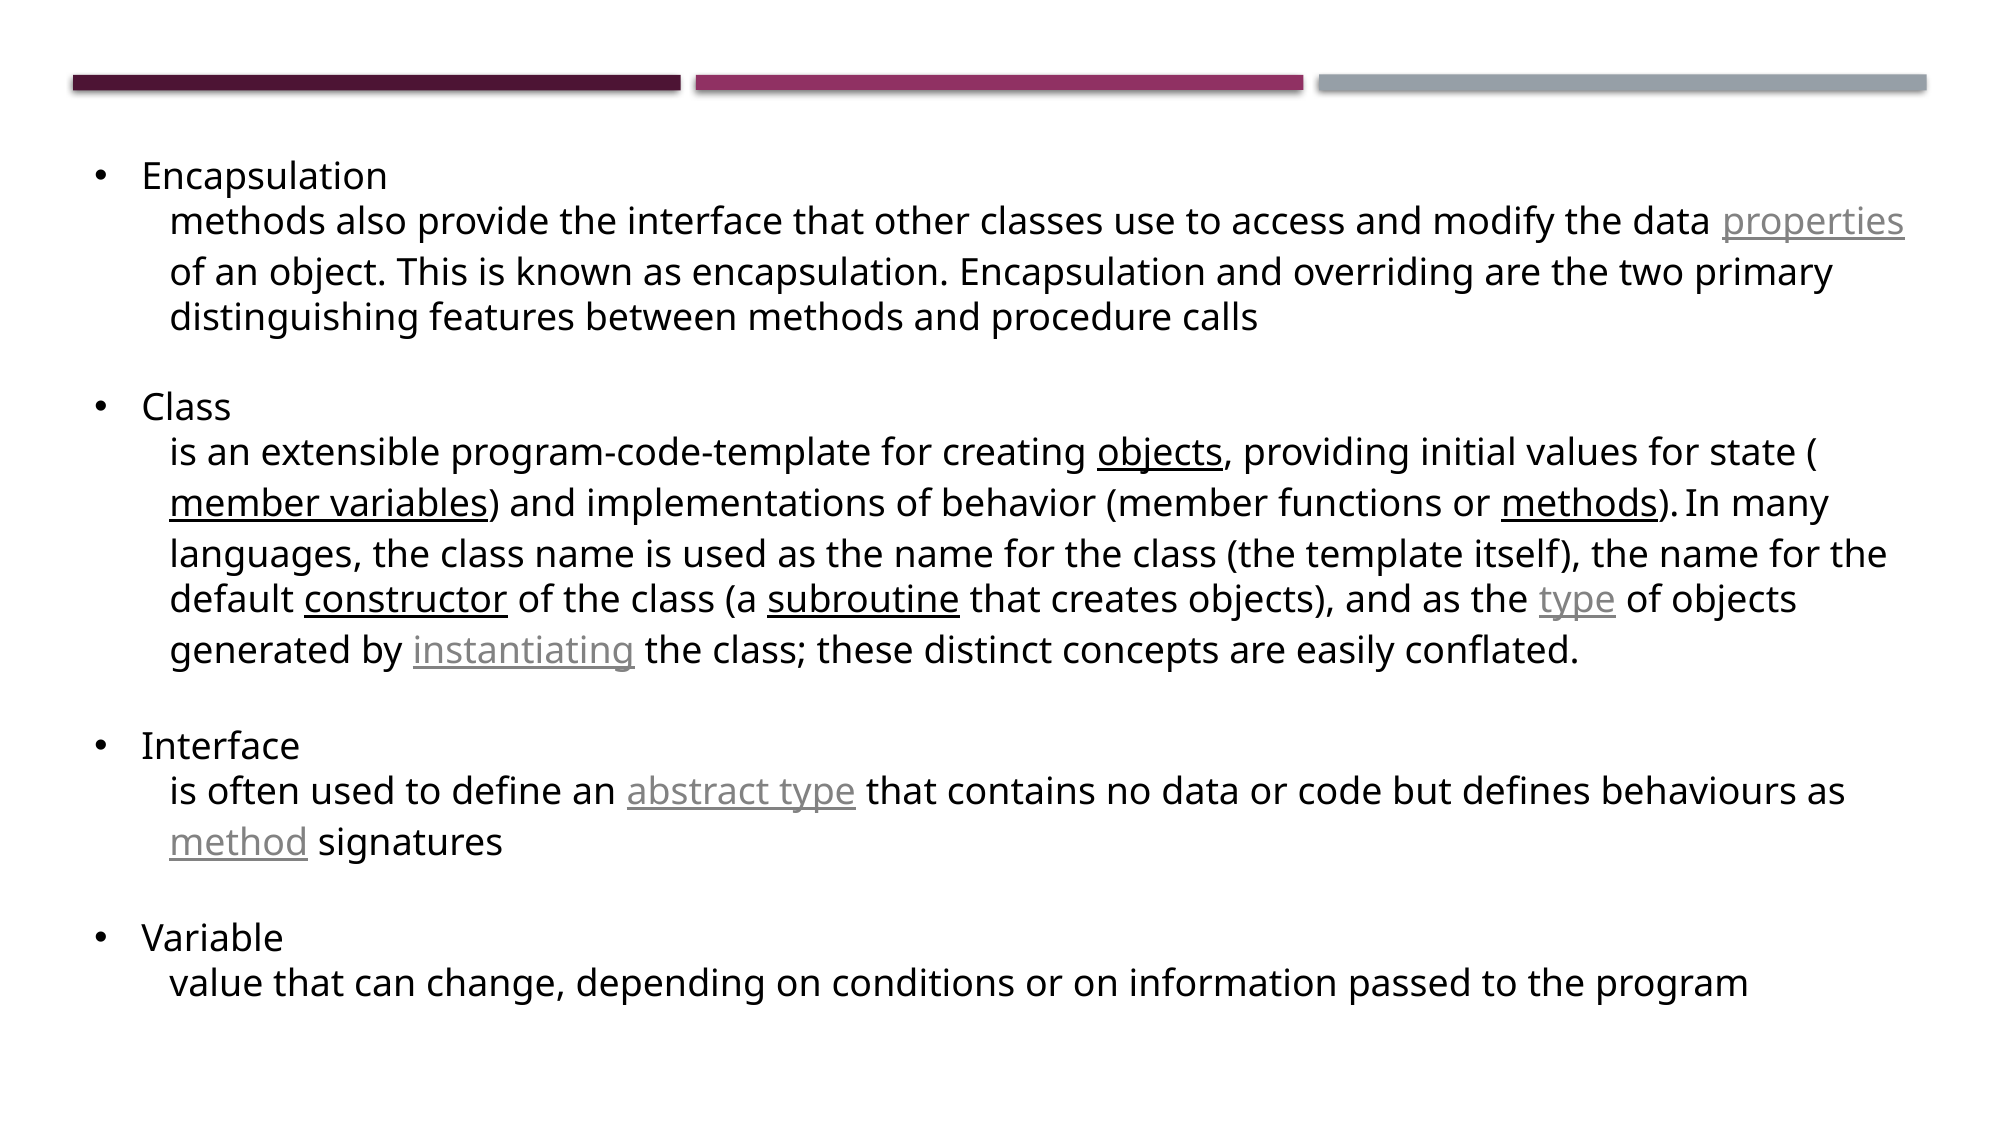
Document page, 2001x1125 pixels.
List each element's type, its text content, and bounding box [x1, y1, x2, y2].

text_box Encapsulation methods also provide the interface that other classes use to access and modify the data properties of an object. This is known as encapsulation. Encapsulation and overriding are the two primary distinguishing features between methods and procedure calls Class is an extensible program-code-template for creating objects, providing initial values for state (member variables) and implementations of behavior (member functions or methods). In many languages, the class name is used as the name for the class (the template itself), the name for the default constructor of the class (a subroutine that creates objects), and as the type of objects generated by instantiating the class; these distinct concepts are easily conflated. Interface is often used to define an abstract type that contains no data or code but defines behaviours as method signatures Variable value that can change, depending on conditions or on information passed to the program [79, 144, 1954, 1057]
